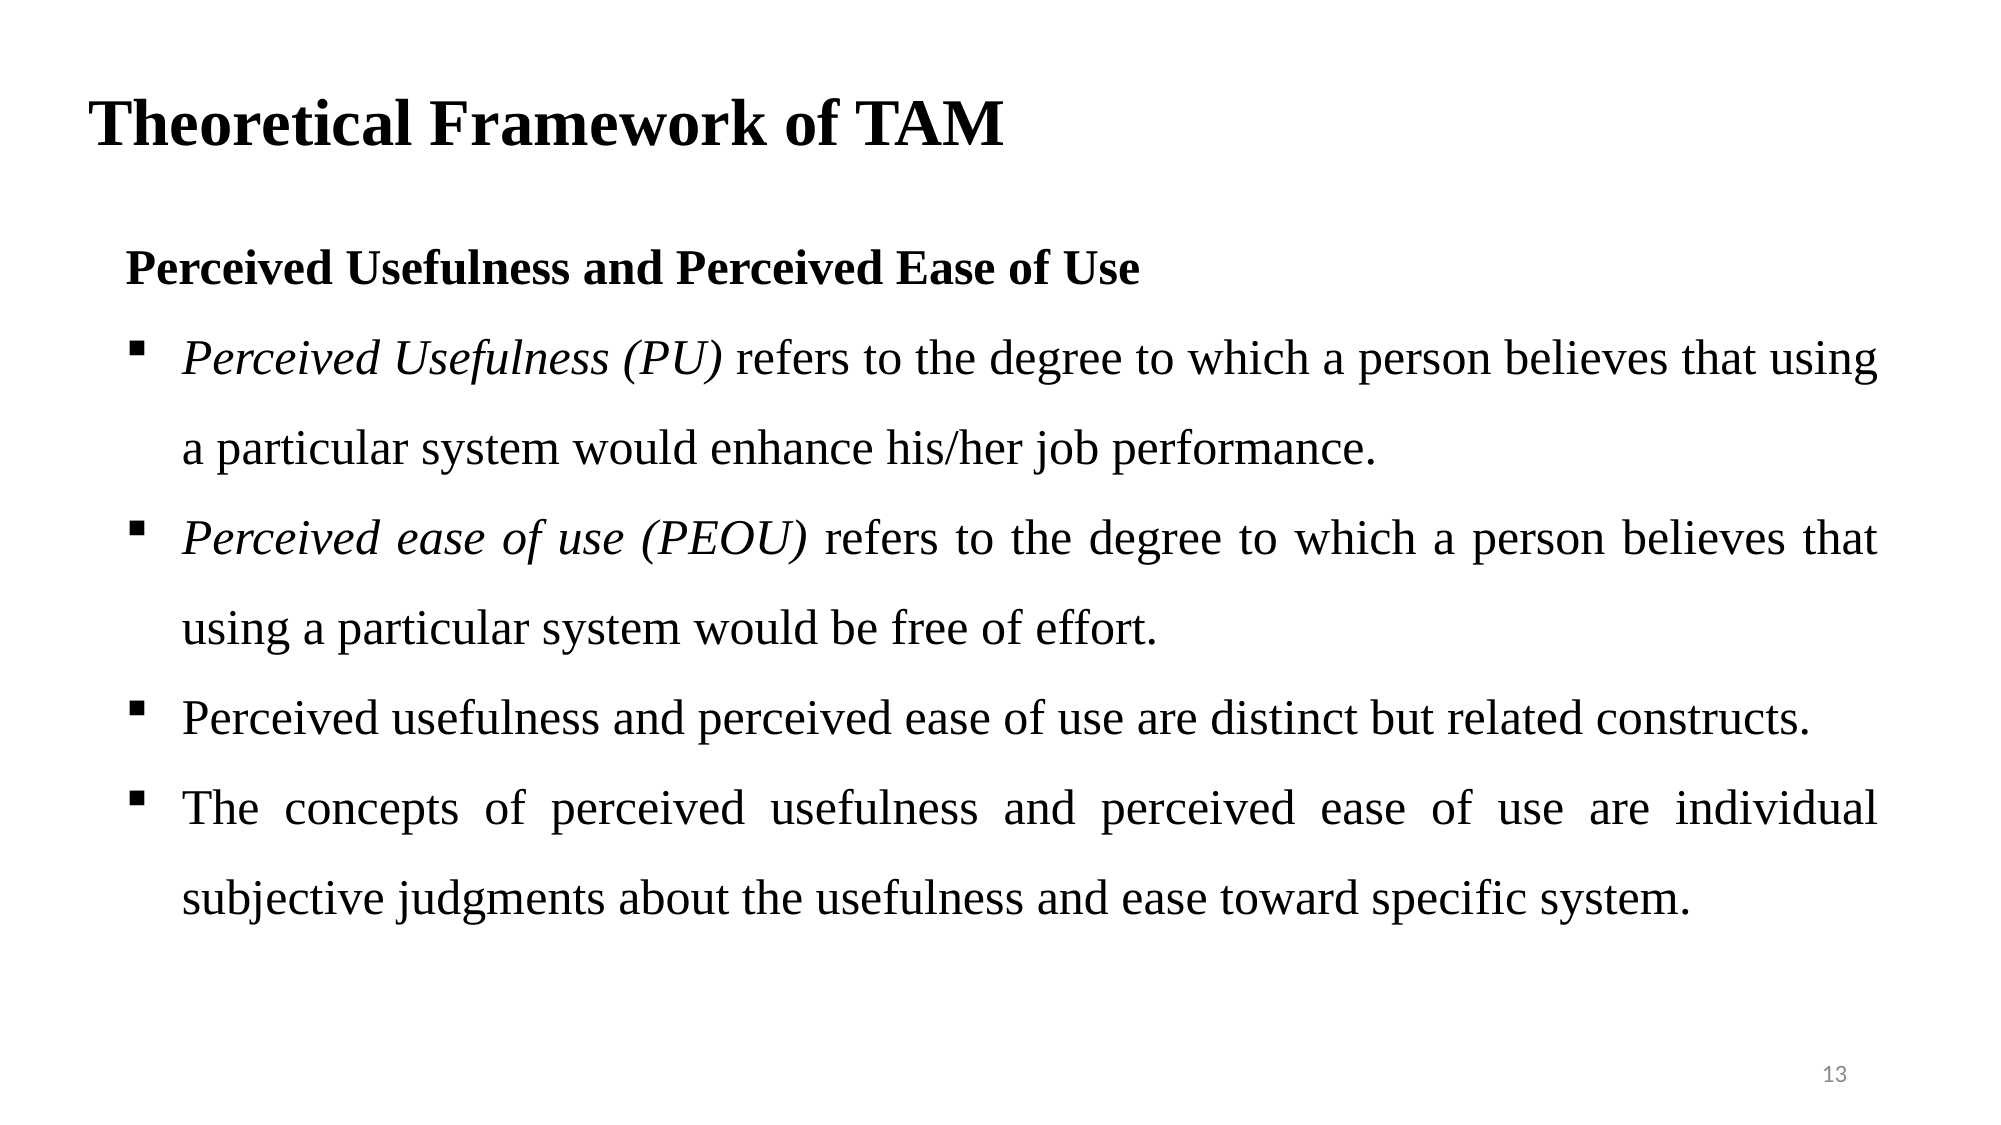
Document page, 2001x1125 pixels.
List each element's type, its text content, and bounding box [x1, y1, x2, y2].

title Theoretical Framework of TAM [73, 50, 1799, 198]
slide_number 13 [1412, 1042, 1863, 1103]
text_box Perceived Usefulness and Perceived Ease of Use Perceived Usefulness (PU) refers to the degree to which a person believes that using a particular system would enhance his/her job performance. Perceived ease of use (PEOU) refers to the degree to which a person believes that using a particular system would be free of effort. Perceived usefulness and perceived ease of use are distinct but related constructs. The concepts of perceived usefulness and perceived ease of use are individual subjective judgments about the usefulness and ease toward specific system. [73, 196, 1895, 1022]
